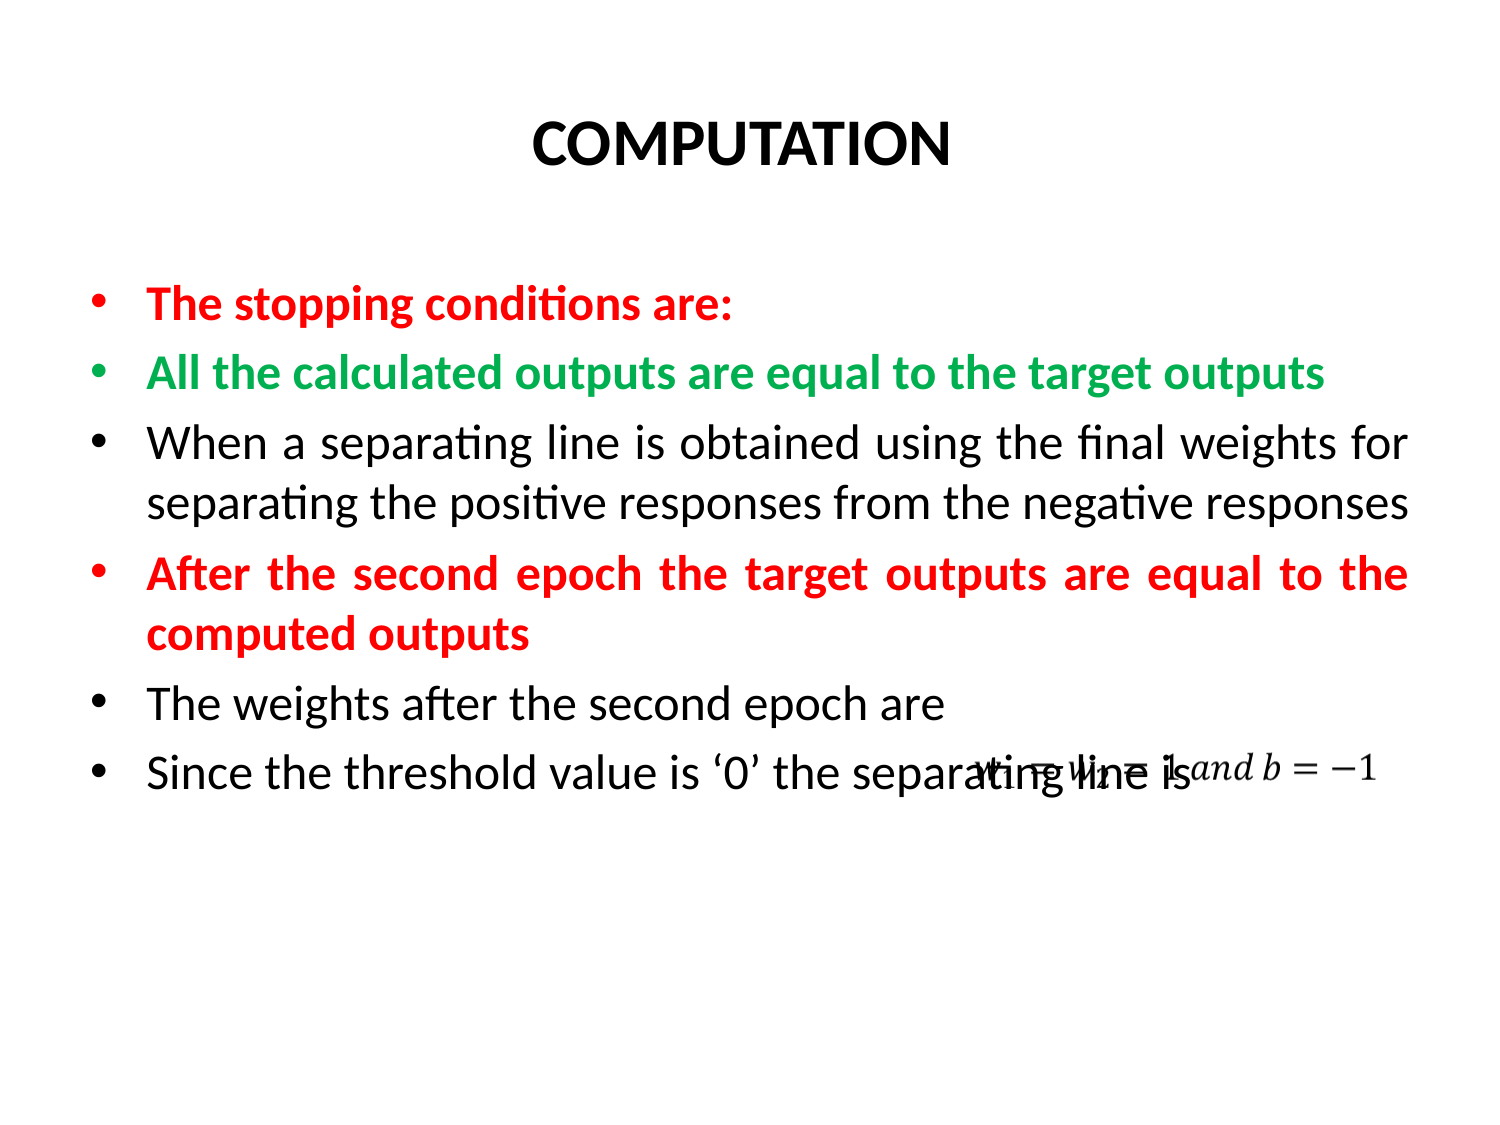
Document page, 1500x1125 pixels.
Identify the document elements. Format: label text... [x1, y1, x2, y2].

text_box [952, 737, 1400, 798]
title COMPUTATION [75, 45, 1425, 233]
list The stopping conditions are: All the calculated outputs are equal to the target outputs When a separating line is obtained using the final weights for separating the positive responses from the negative responses After the second epoch the target outputs are equal to the computed outputs The weights after the second epoch are Since the threshold value is ‘0’ the separating line is [75, 262, 1425, 1005]
